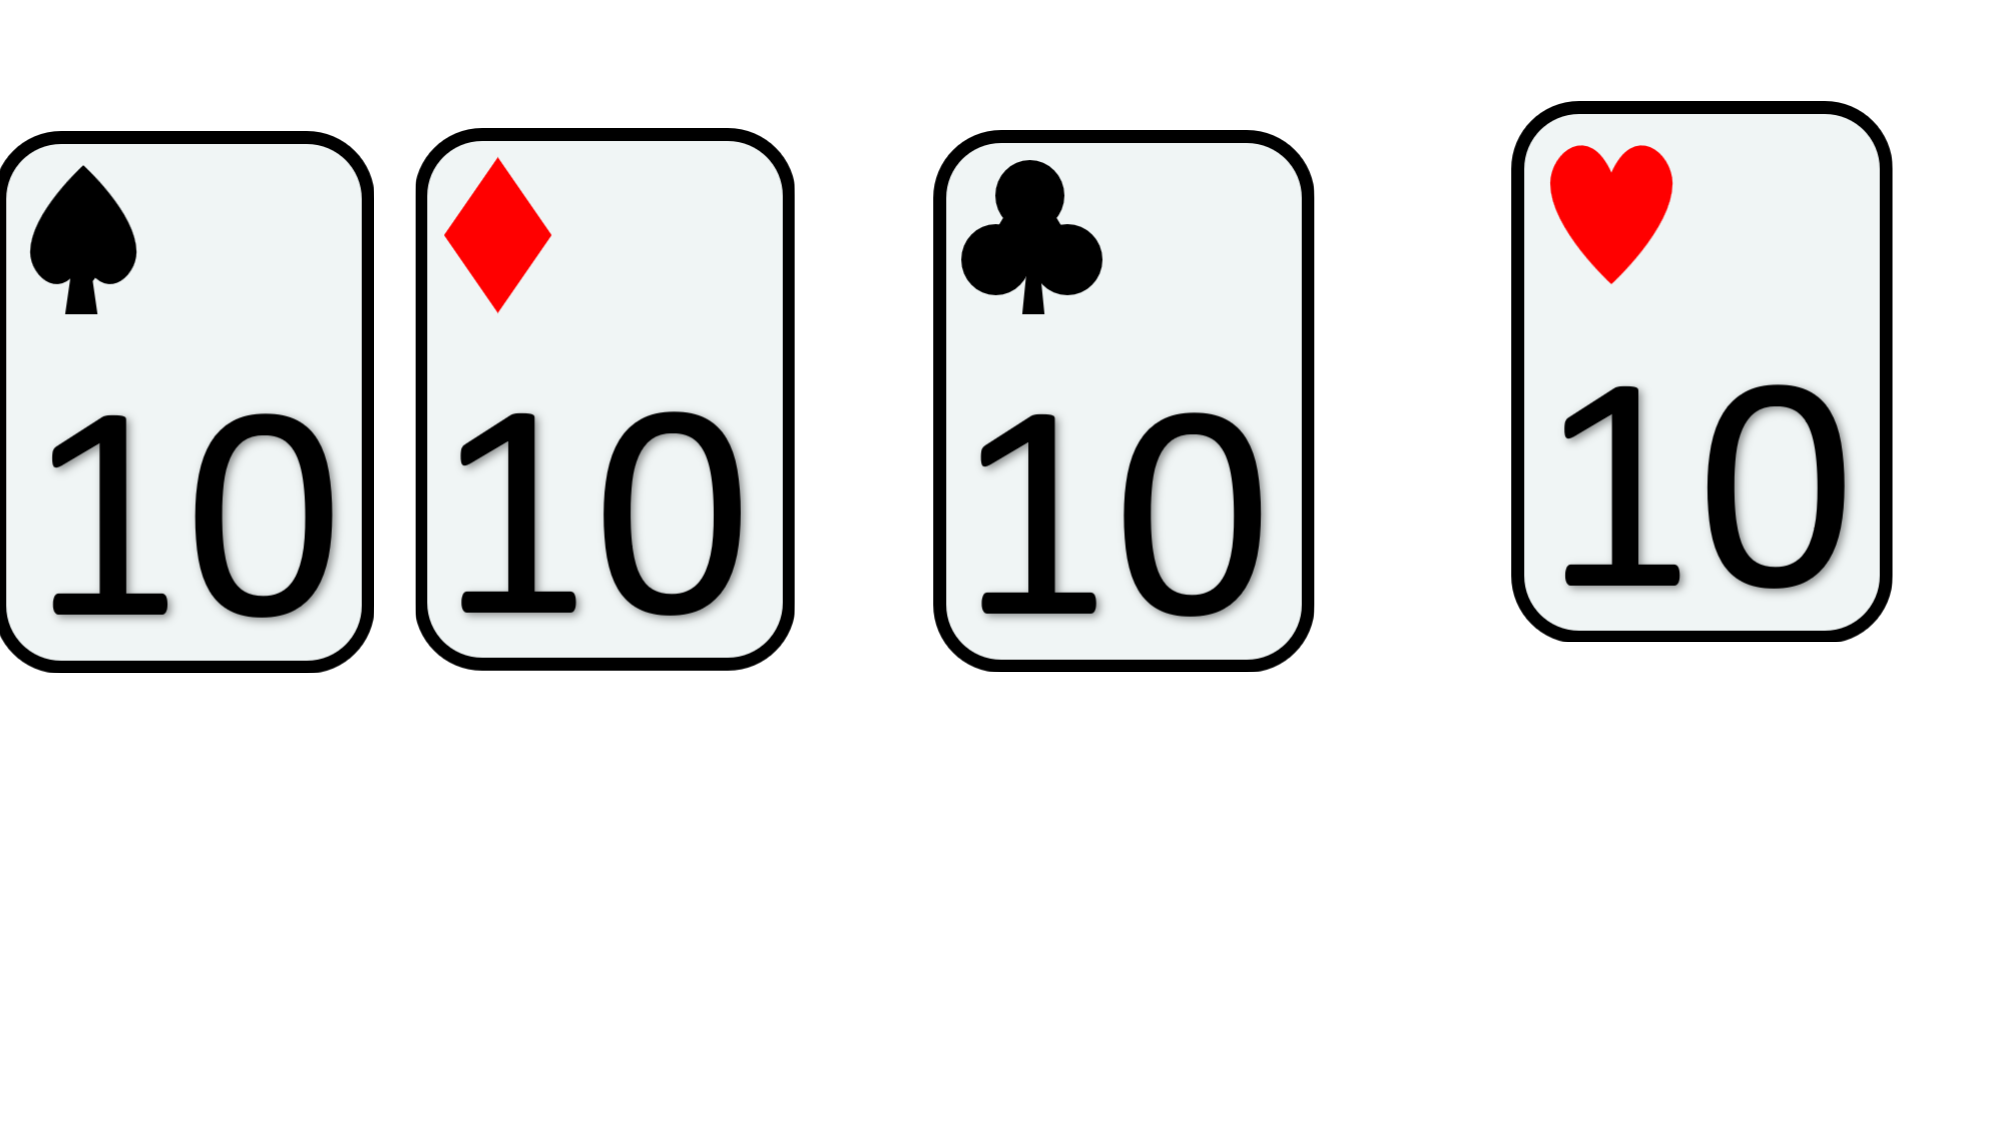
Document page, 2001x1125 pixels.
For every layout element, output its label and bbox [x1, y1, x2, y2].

picture [1510, 101, 1893, 642]
picture [0, 131, 374, 673]
picture [932, 130, 1315, 672]
picture [415, 128, 795, 673]
